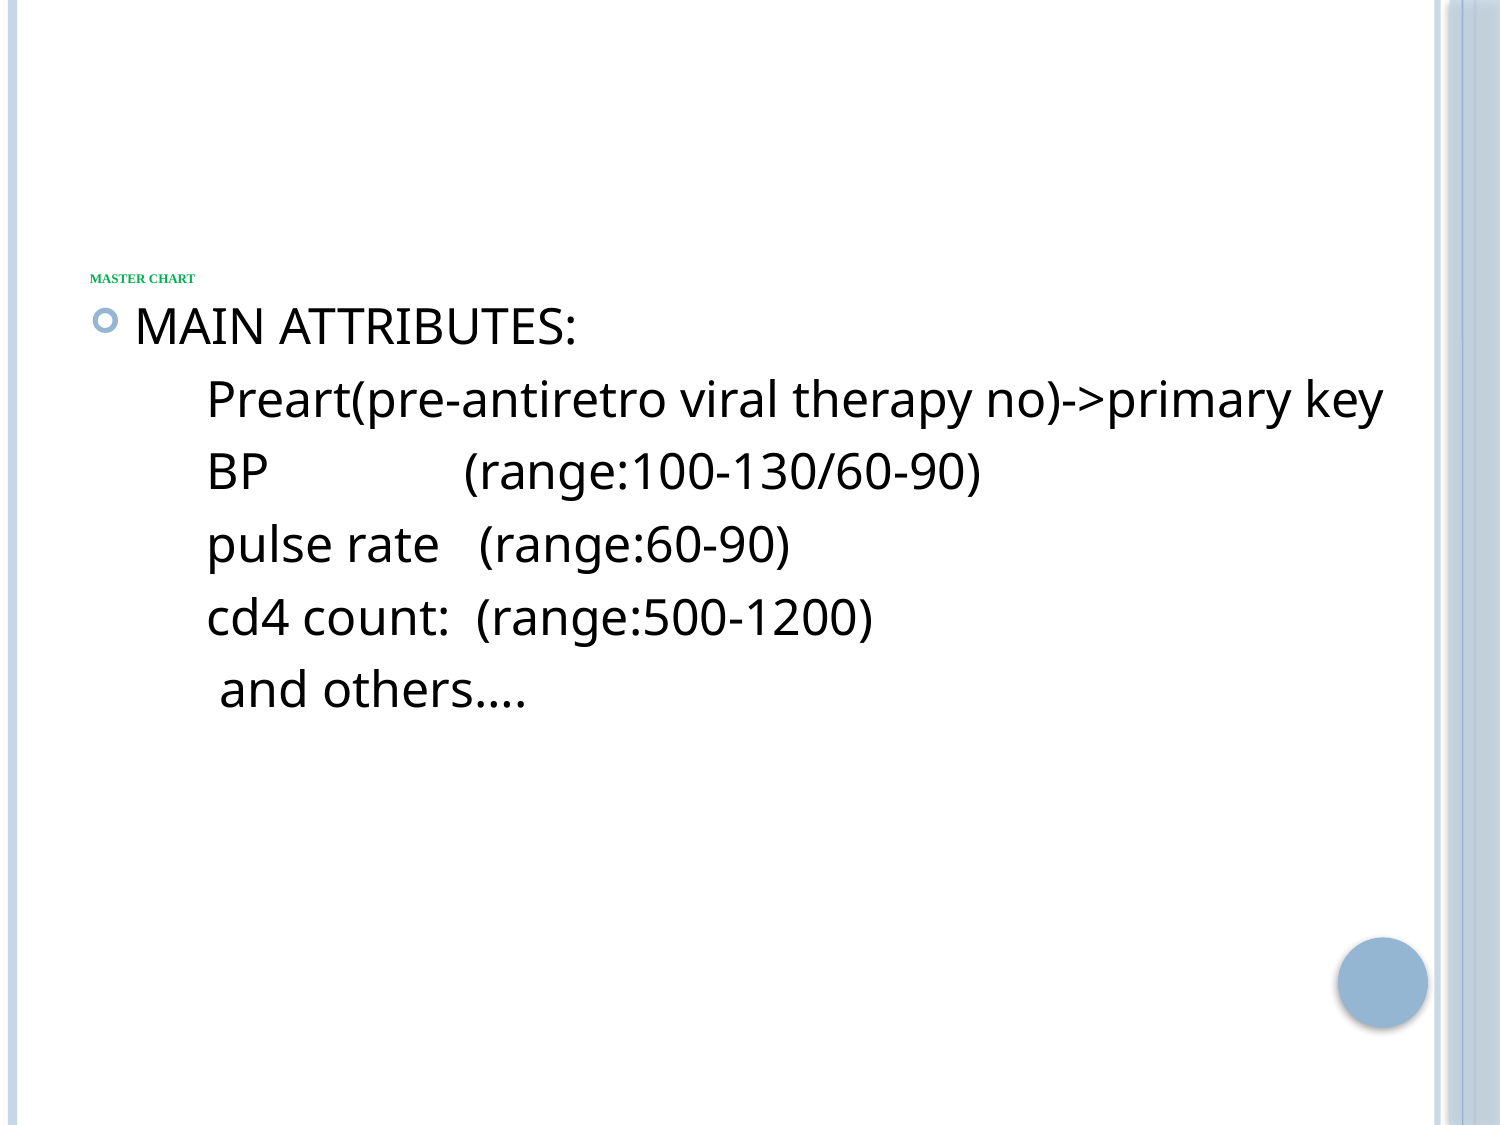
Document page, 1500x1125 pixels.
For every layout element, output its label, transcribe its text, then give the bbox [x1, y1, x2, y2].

title Master chart [75, 262, 1425, 287]
list MAIN ATTRIBUTES: Preart(pre-antiretro viral therapy no)->primary key BP (range:100-130/60-90) pulse rate (range:60-90) cd4 count: (range:500-1200) and others…. [75, 287, 1425, 1125]
